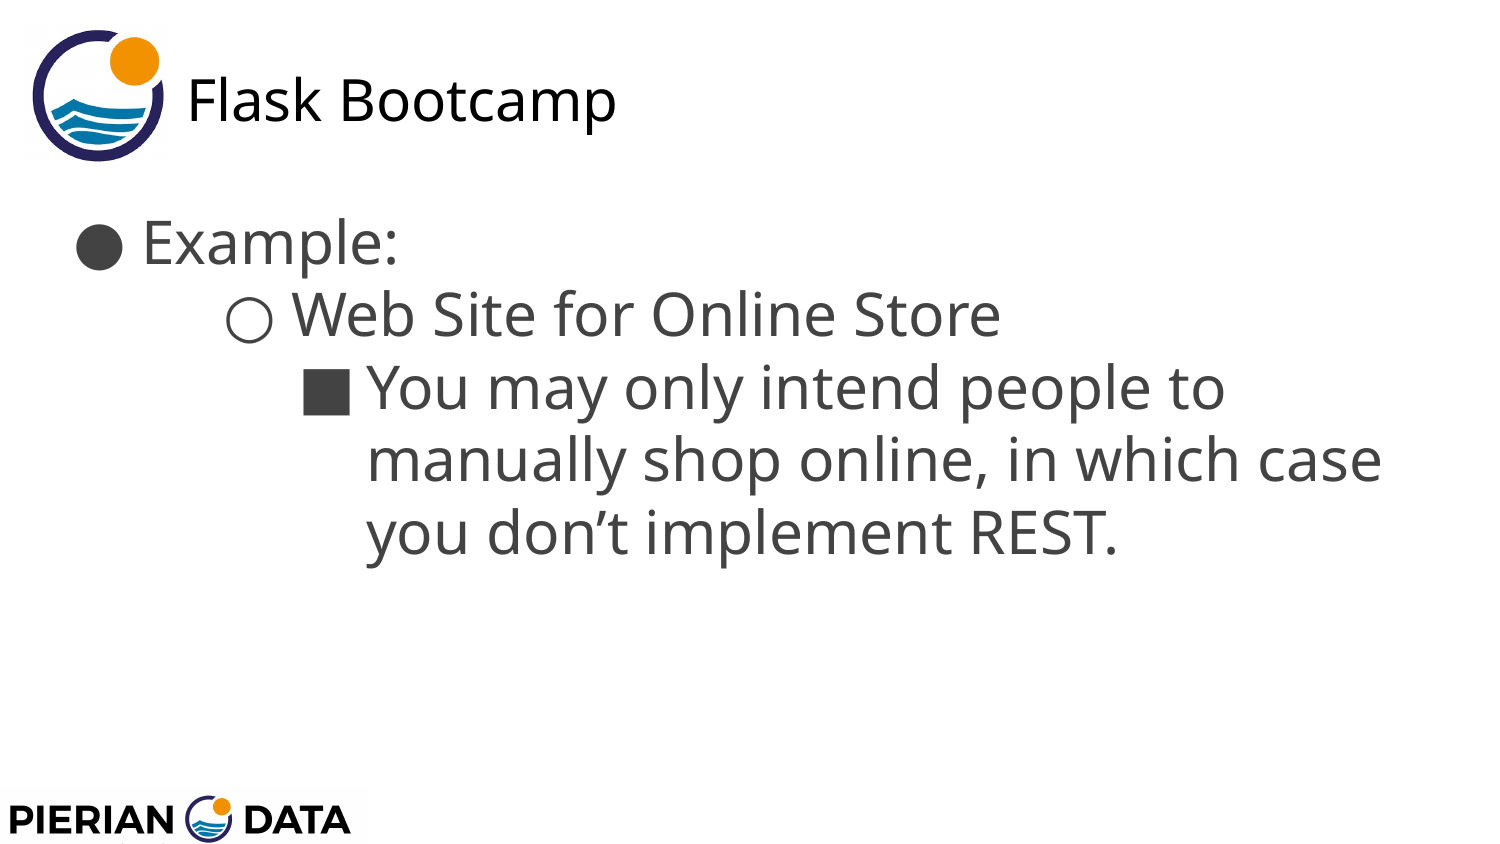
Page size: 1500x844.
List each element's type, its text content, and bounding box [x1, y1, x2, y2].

title Flask Bootcamp [176, 48, 1449, 143]
picture [0, 787, 368, 844]
list Example: Web Site for Online Store You may only intend people to manually shop online, in which case you don’t implement REST. [51, 189, 1476, 750]
picture [24, 24, 172, 167]
